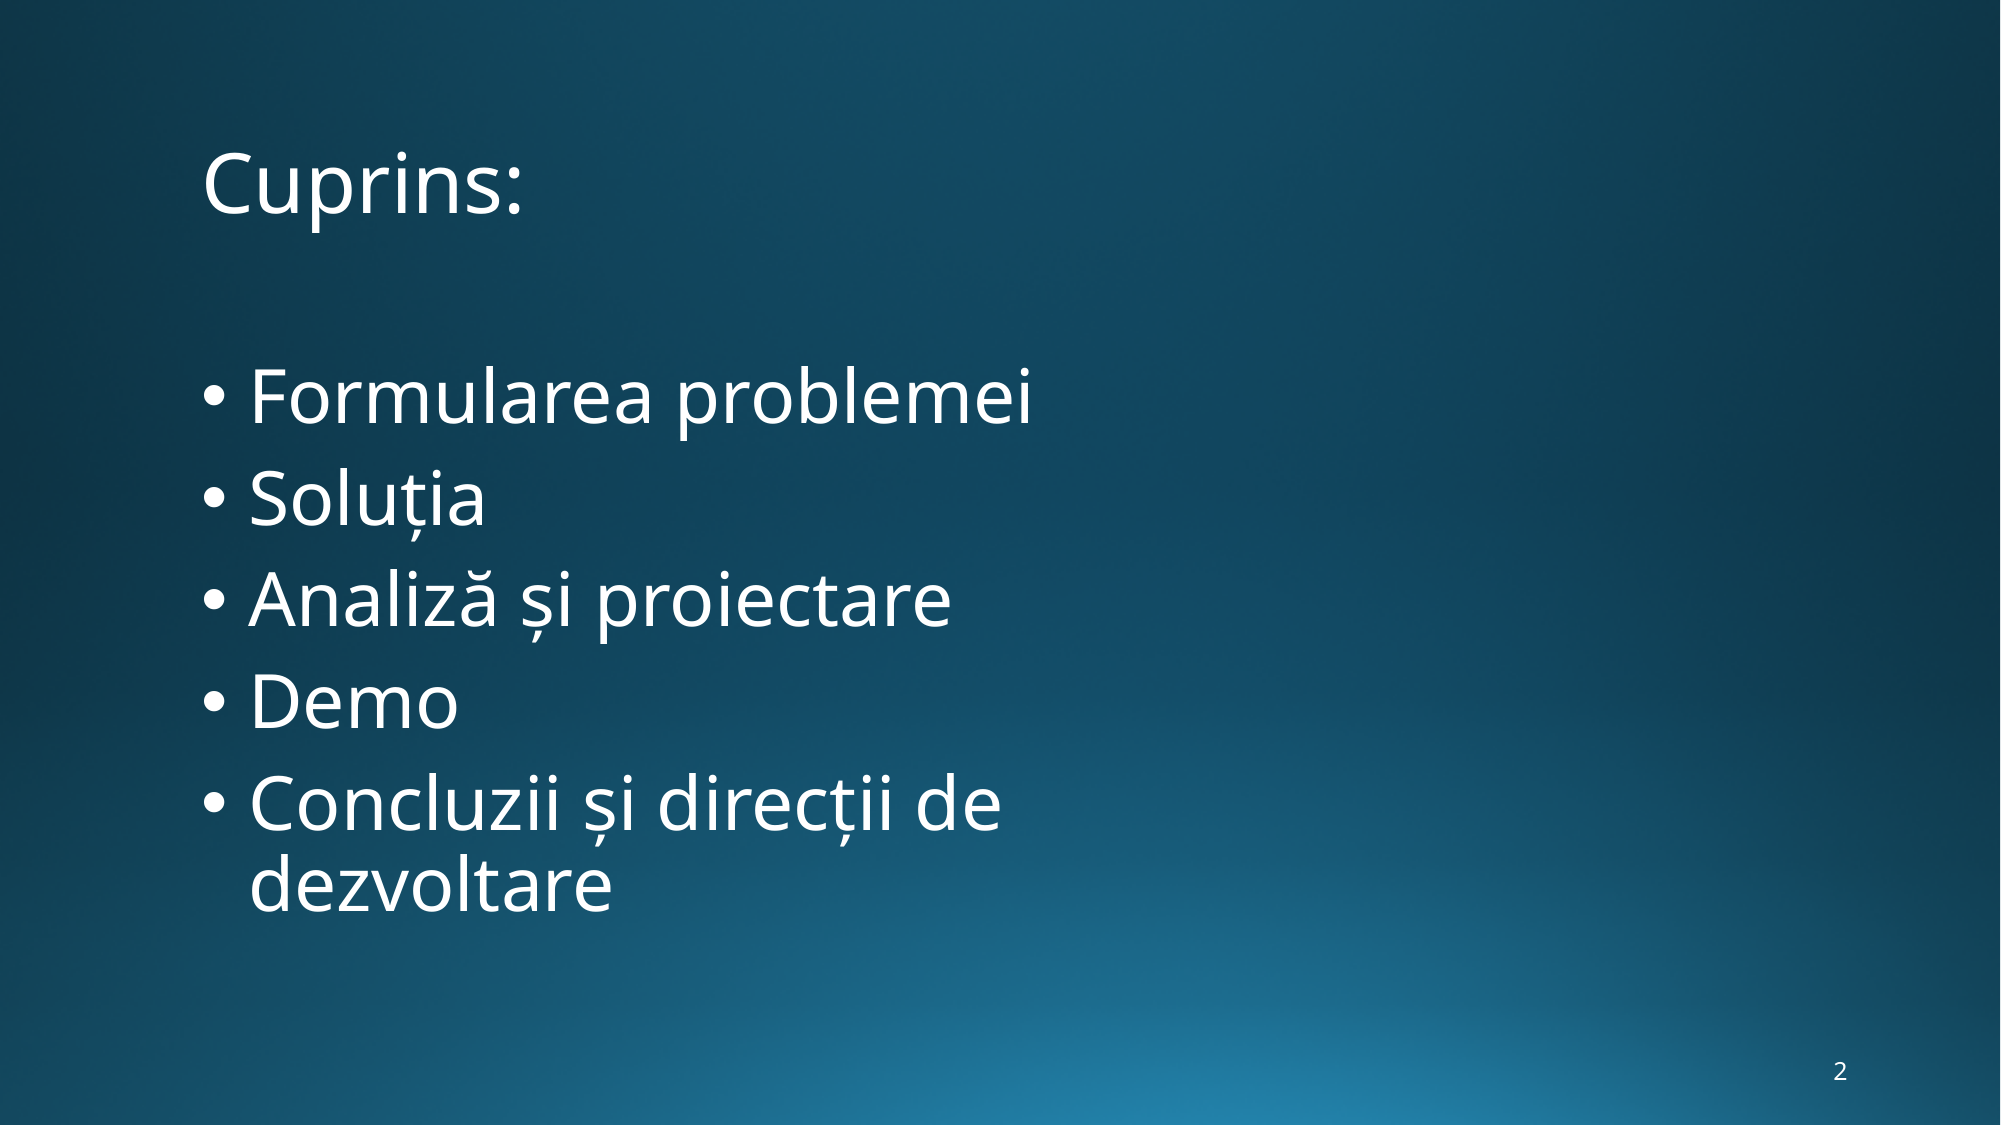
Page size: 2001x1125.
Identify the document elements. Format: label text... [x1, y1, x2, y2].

picture [0, 0, 2001, 1125]
list Formularea problemei Soluția Analiză și proiectare Demo Concluzii și direcții de dezvoltare [186, 351, 1338, 1077]
title Cuprins: [186, 152, 832, 240]
slide_number 2 [1412, 1042, 1863, 1103]
